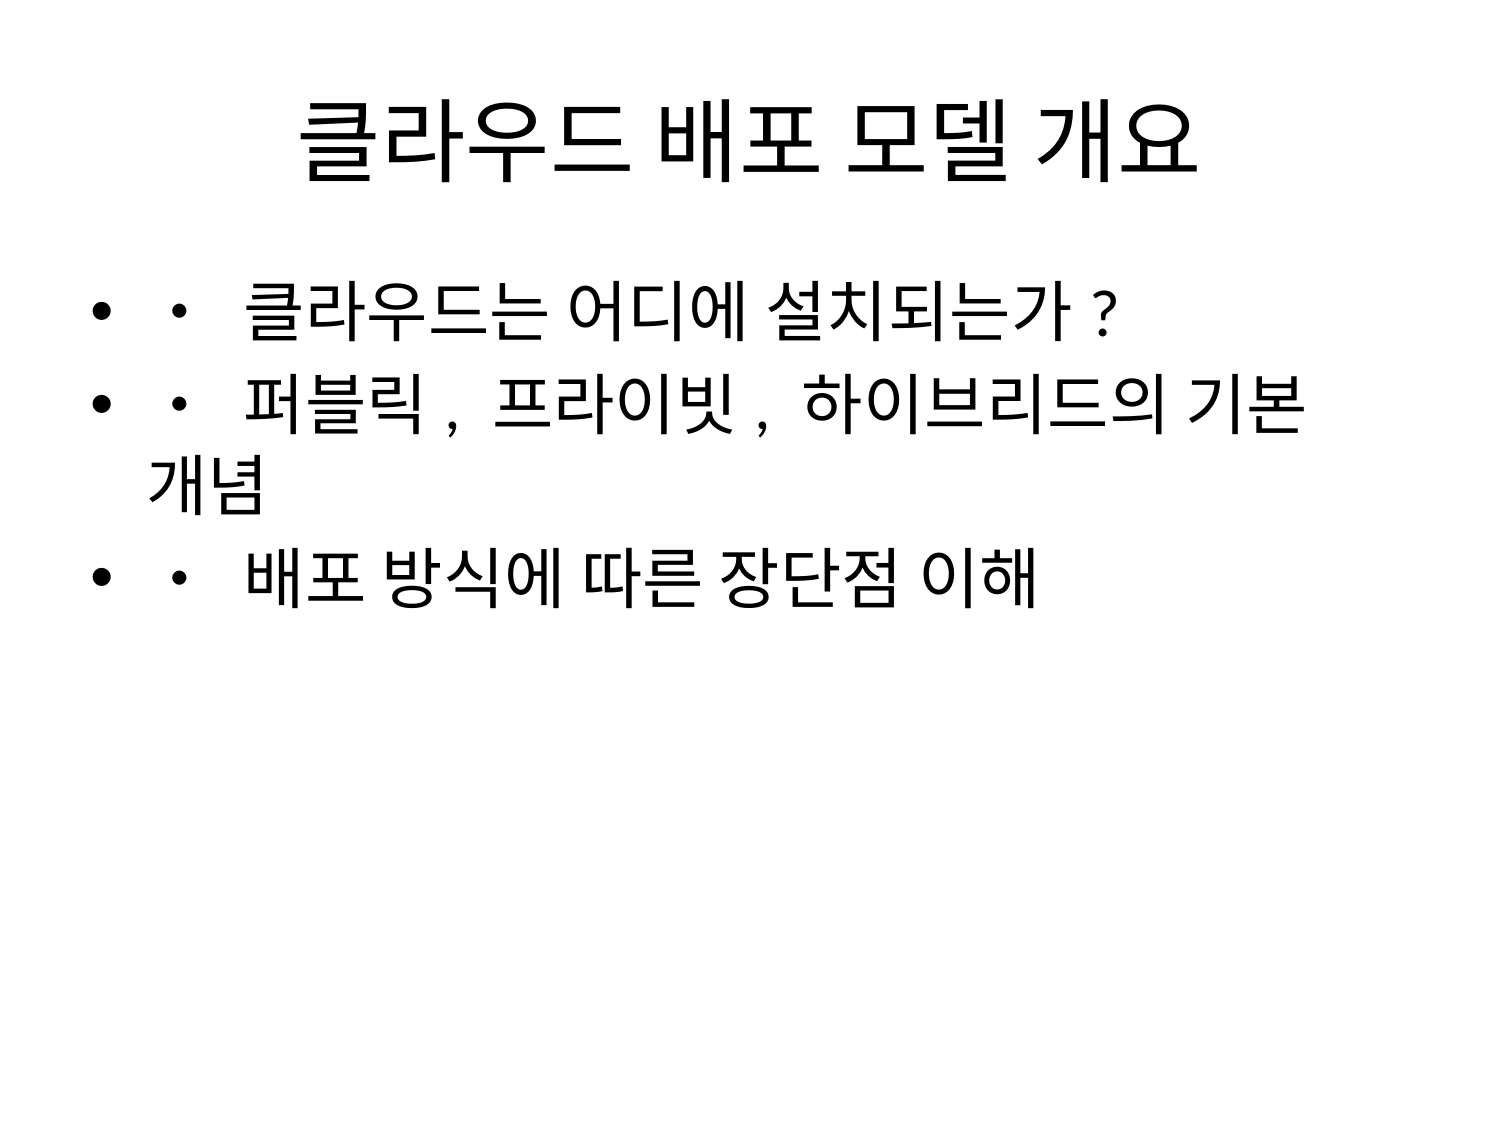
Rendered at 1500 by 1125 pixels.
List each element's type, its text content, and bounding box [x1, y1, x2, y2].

list • 클라우드는 어디에 설치되는가? • 퍼블릭, 프라이빗, 하이브리드의 기본 개념 • 배포 방식에 따른 장단점 이해 [75, 262, 1425, 1005]
title 클라우드 배포 모델 개요 [75, 45, 1425, 233]
